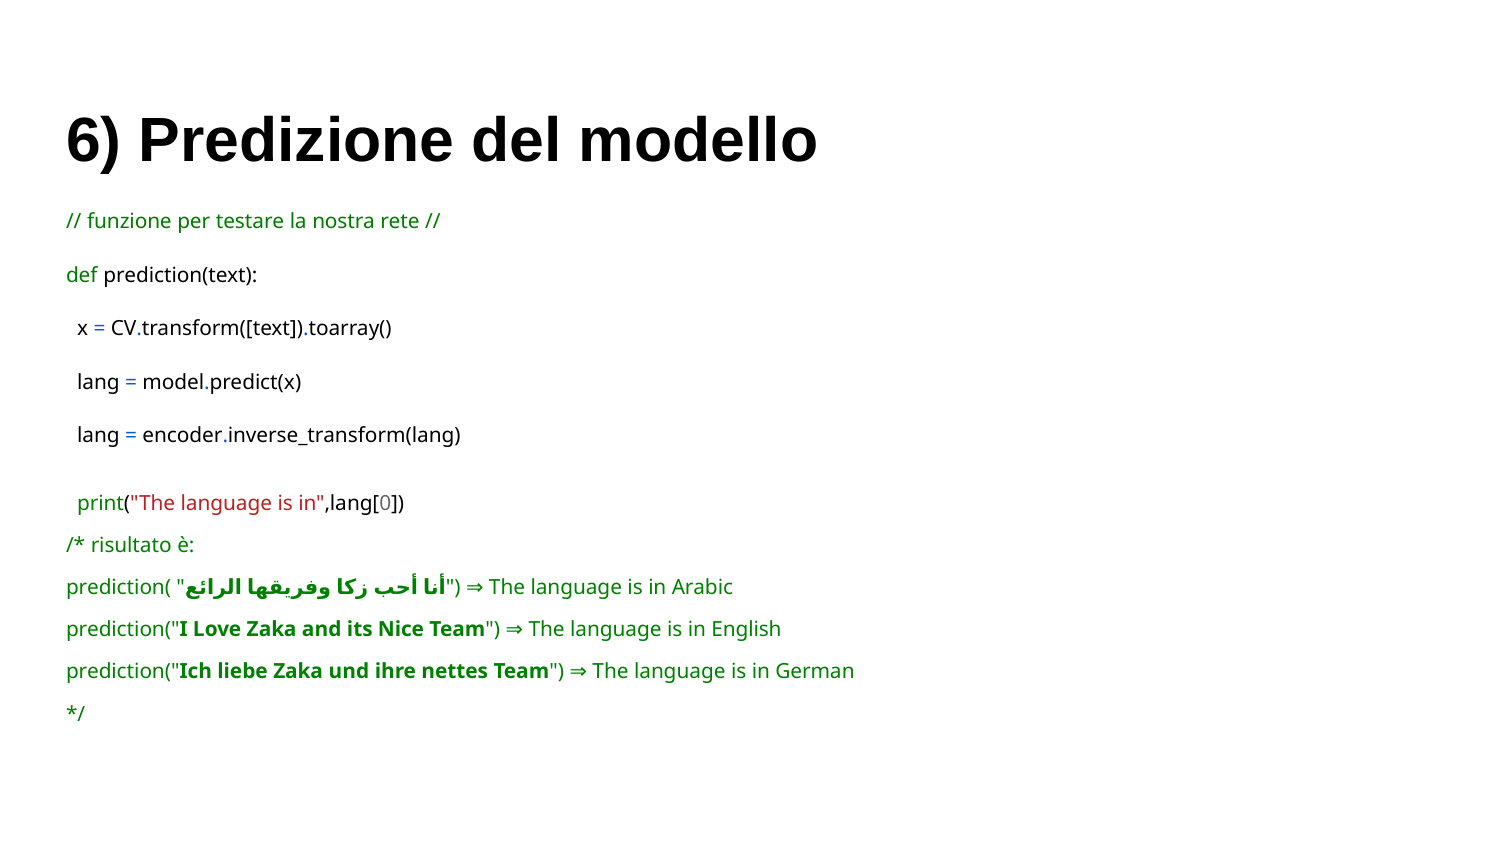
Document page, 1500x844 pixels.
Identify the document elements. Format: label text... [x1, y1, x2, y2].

list // funzione per testare la nostra rete // def prediction(text): x = CV.transform([text]).toarray() lang = model.predict(x) lang = encoder.inverse_transform(lang) print("The language is in",lang[0]) /* risultato è: prediction( "أنا أحب زكا وفريقها الرائع") ⇒ The language is in Arabic prediction("I Love Zaka and its Nice Team") ⇒ The language is in English prediction("Ich liebe Zaka und ihre nettes Team") ⇒ The language is in German */ [51, 189, 1449, 750]
title 6) Predizione del modello [51, 72, 1449, 167]
